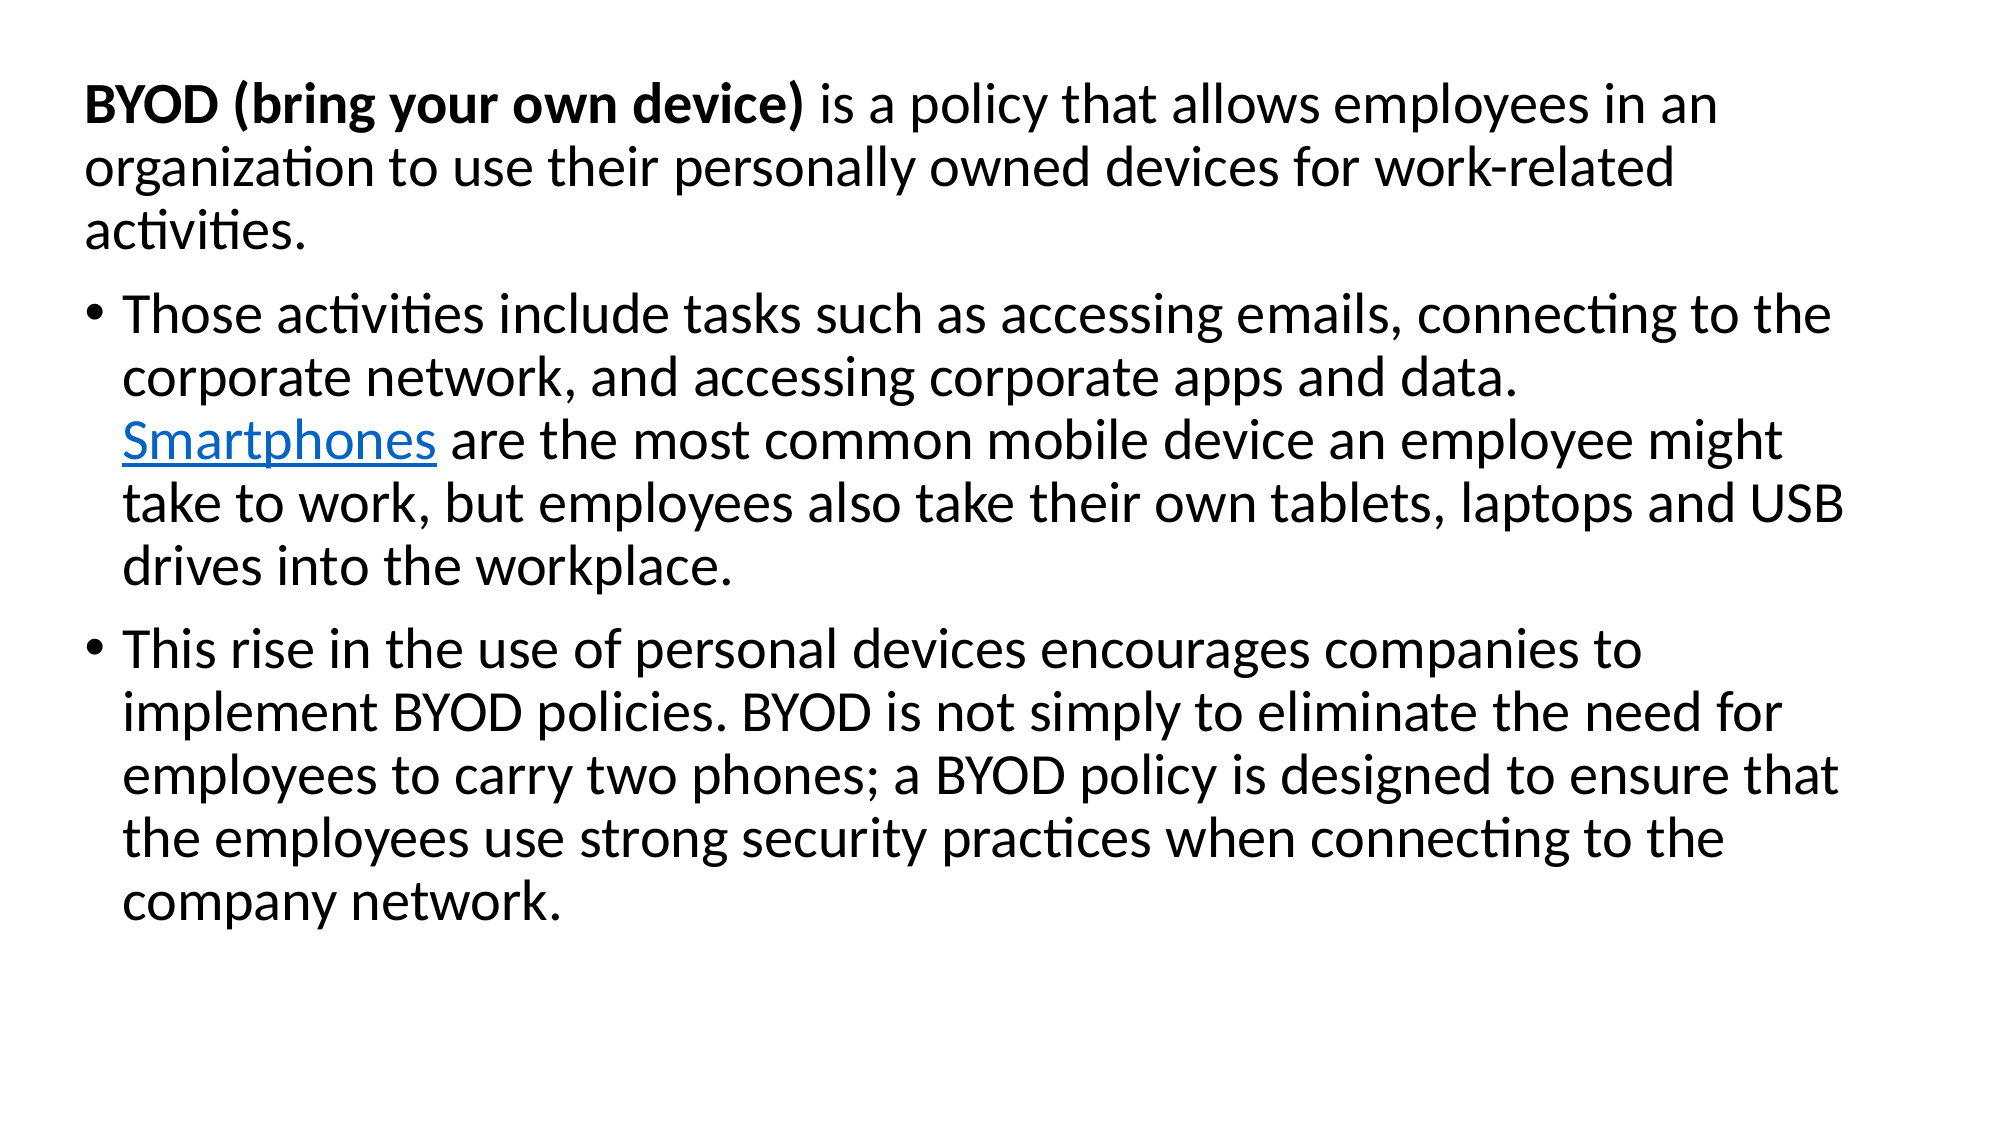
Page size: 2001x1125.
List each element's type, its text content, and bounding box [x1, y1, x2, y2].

list BYOD (bring your own device) is a policy that allows employees in an organization to use their personally owned devices for work-related activities. Those activities include tasks such as accessing emails, connecting to the corporate network, and accessing corporate apps and data. Smartphones are the most common mobile device an employee might take to work, but employees also take their own tablets, laptops and USB drives into the workplace. This rise in the use of personal devices encourages companies to implement BYOD policies. BYOD is not simply to eliminate the need for employees to carry two phones; a BYOD policy is designed to ensure that the employees use strong security practices when connecting to the company network. [69, 65, 1863, 1014]
